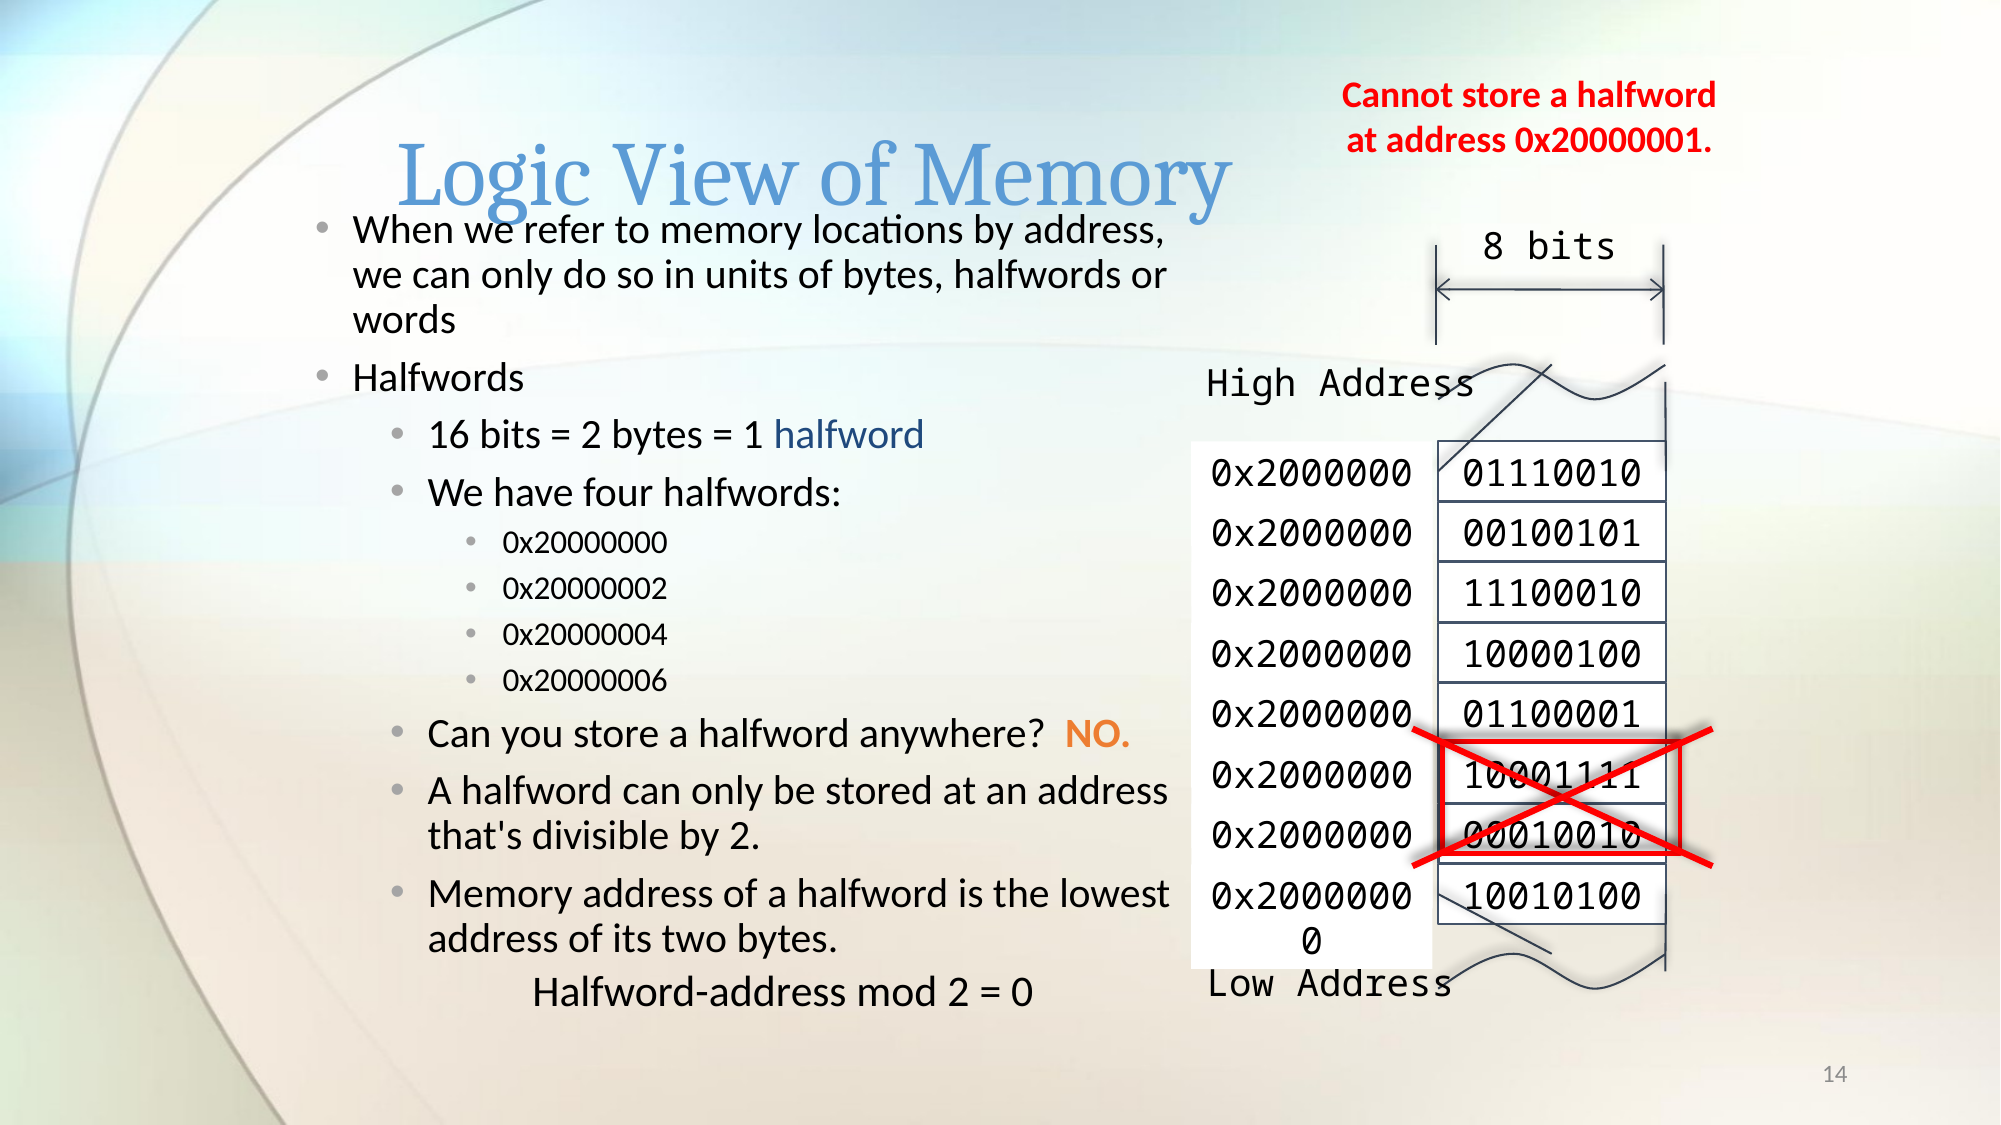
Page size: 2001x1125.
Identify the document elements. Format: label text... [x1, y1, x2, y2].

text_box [1190, 214, 1667, 1013]
text_box Cannot store a halfword at address 0x20000001. [1309, 62, 1750, 168]
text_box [1412, 728, 1713, 867]
text_box Halfword-address mod 2 = 0 [322, 954, 1170, 1023]
picture [0, 0, 2001, 1125]
slide_number 14 [1325, 1042, 1863, 1103]
title Logic View of Memory [381, 59, 1863, 278]
list When we refer to memory locations by address, we can only do so in units of bytes, halfwords or words Halfwords 16 bits = 2 bytes = 1 halfword We have four halfwords: 0x20000000 0x20000002 0x20000004 0x20000006 Can you store a halfword anywhere? NO. A halfword can only be stored at an address that's divisible by 2. Memory address of a halfword is the lowest address of its two bytes. [300, 200, 1200, 1010]
